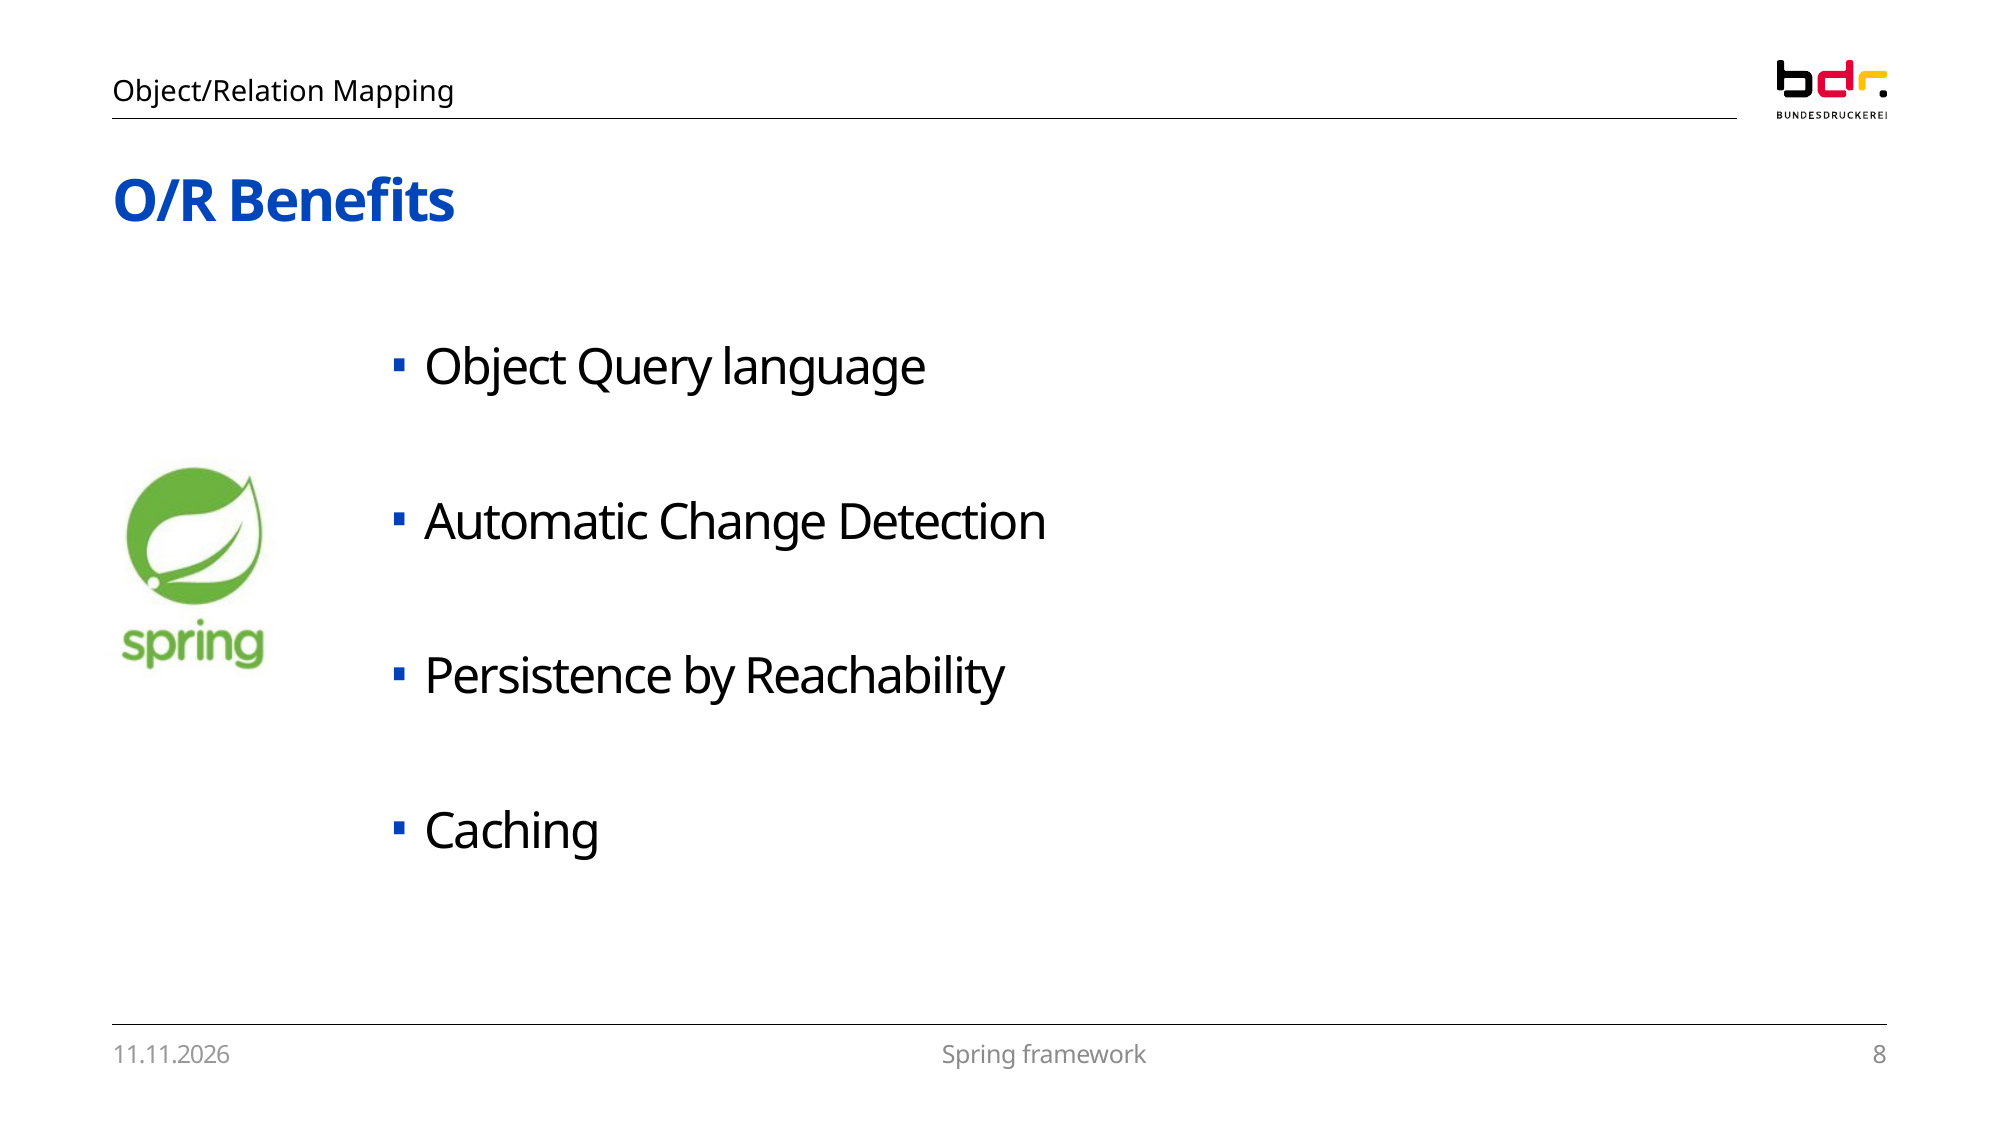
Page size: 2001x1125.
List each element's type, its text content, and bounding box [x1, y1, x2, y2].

title O/R Benefits [112, 163, 1887, 252]
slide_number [112, 1035, 273, 1077]
list Object Query language Automatic Change Detection Persistence by Reachability Caching [389, 269, 1887, 981]
picture [389, 810, 425, 846]
picture [389, 347, 425, 383]
list Object/Relation Mapping [112, 72, 1471, 114]
slide_number 8 [1816, 1035, 1887, 1077]
picture [389, 656, 425, 692]
picture [105, 449, 280, 690]
picture [389, 501, 425, 537]
footer Spring framework [273, 1035, 1816, 1077]
